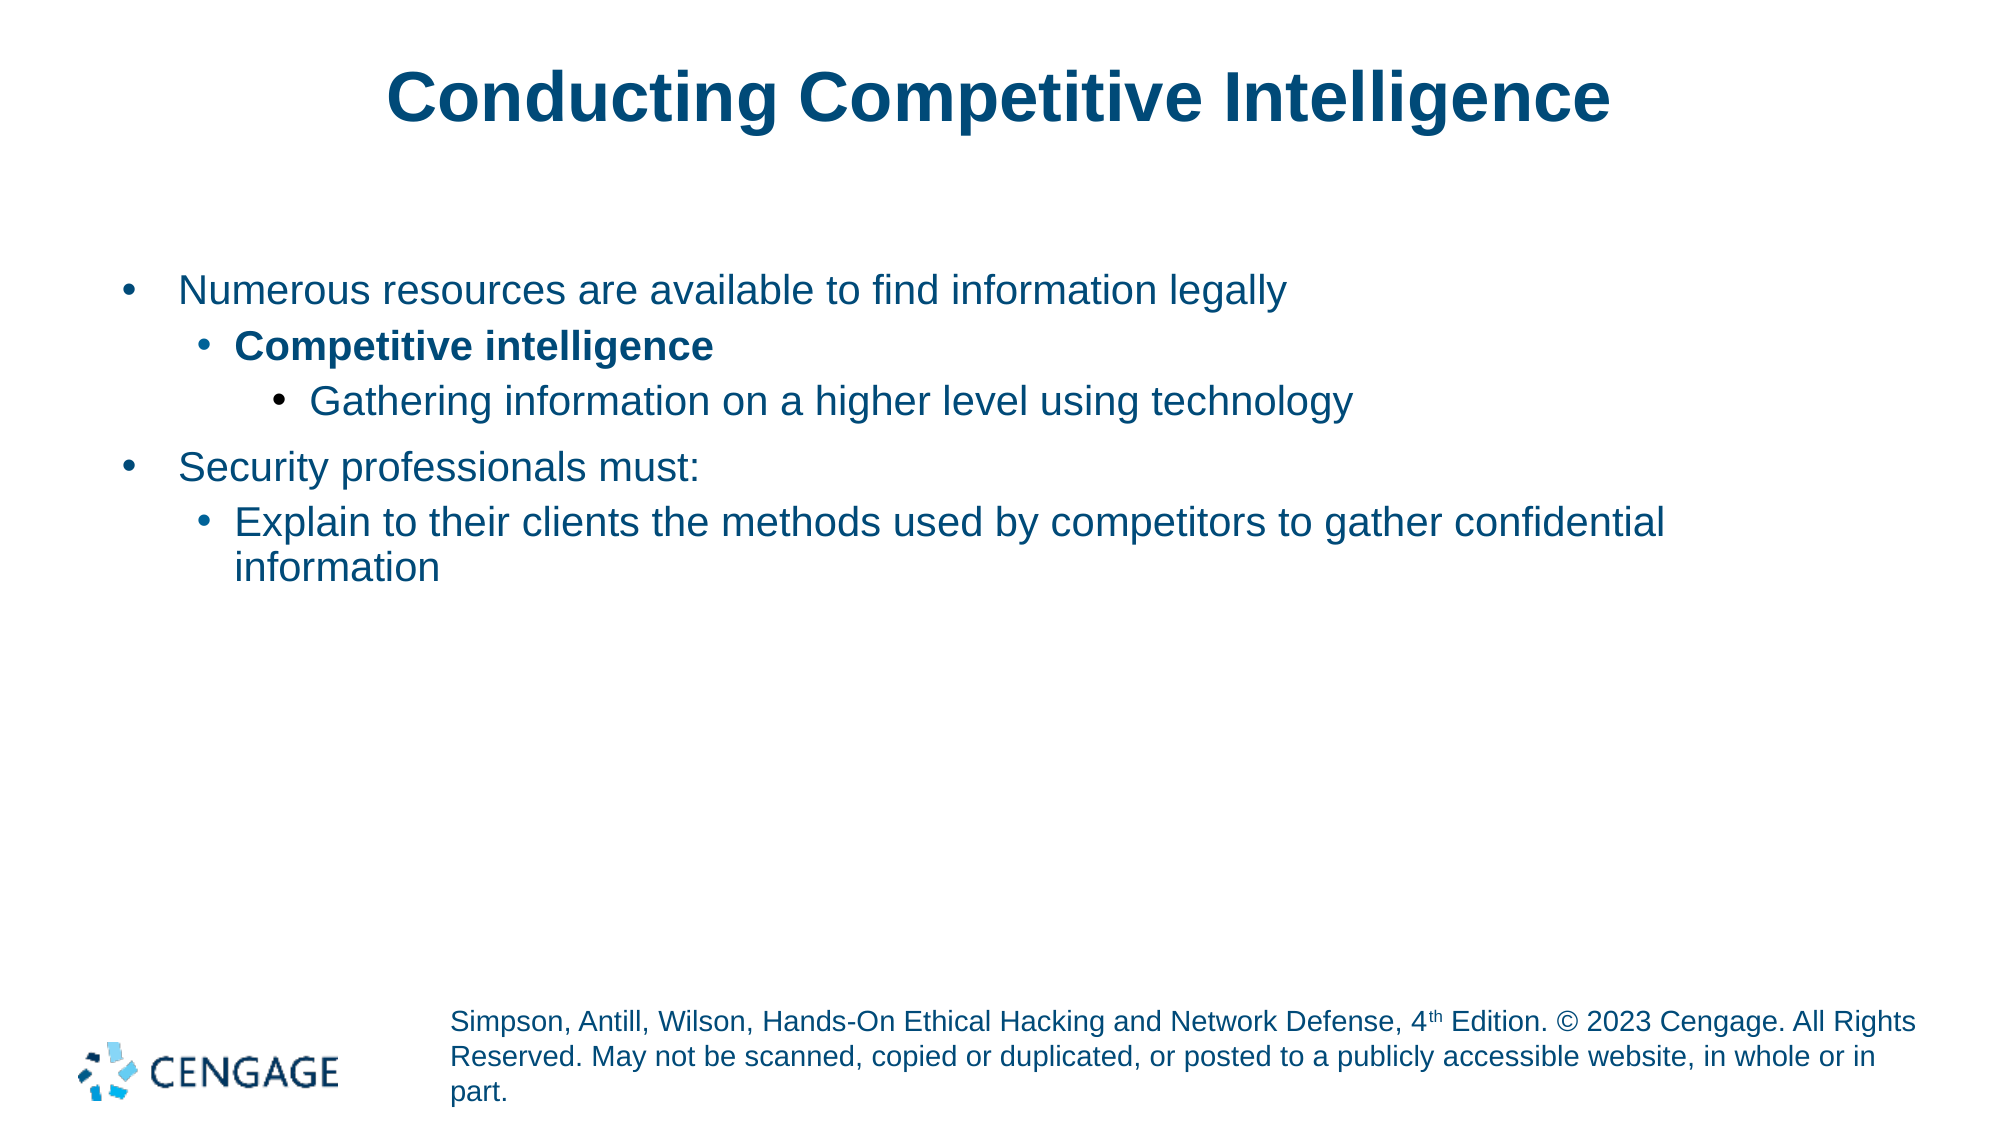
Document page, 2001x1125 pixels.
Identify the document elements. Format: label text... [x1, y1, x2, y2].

picture [78, 1042, 338, 1101]
title Conducting Competitive Intelligence [137, 59, 1863, 171]
list Numerous resources are available to find information legally Competitive intelligence Gathering information on a higher level using technology Security professionals must: Explain to their clients the methods used by competitors to gather confidential information [121, 268, 1880, 990]
